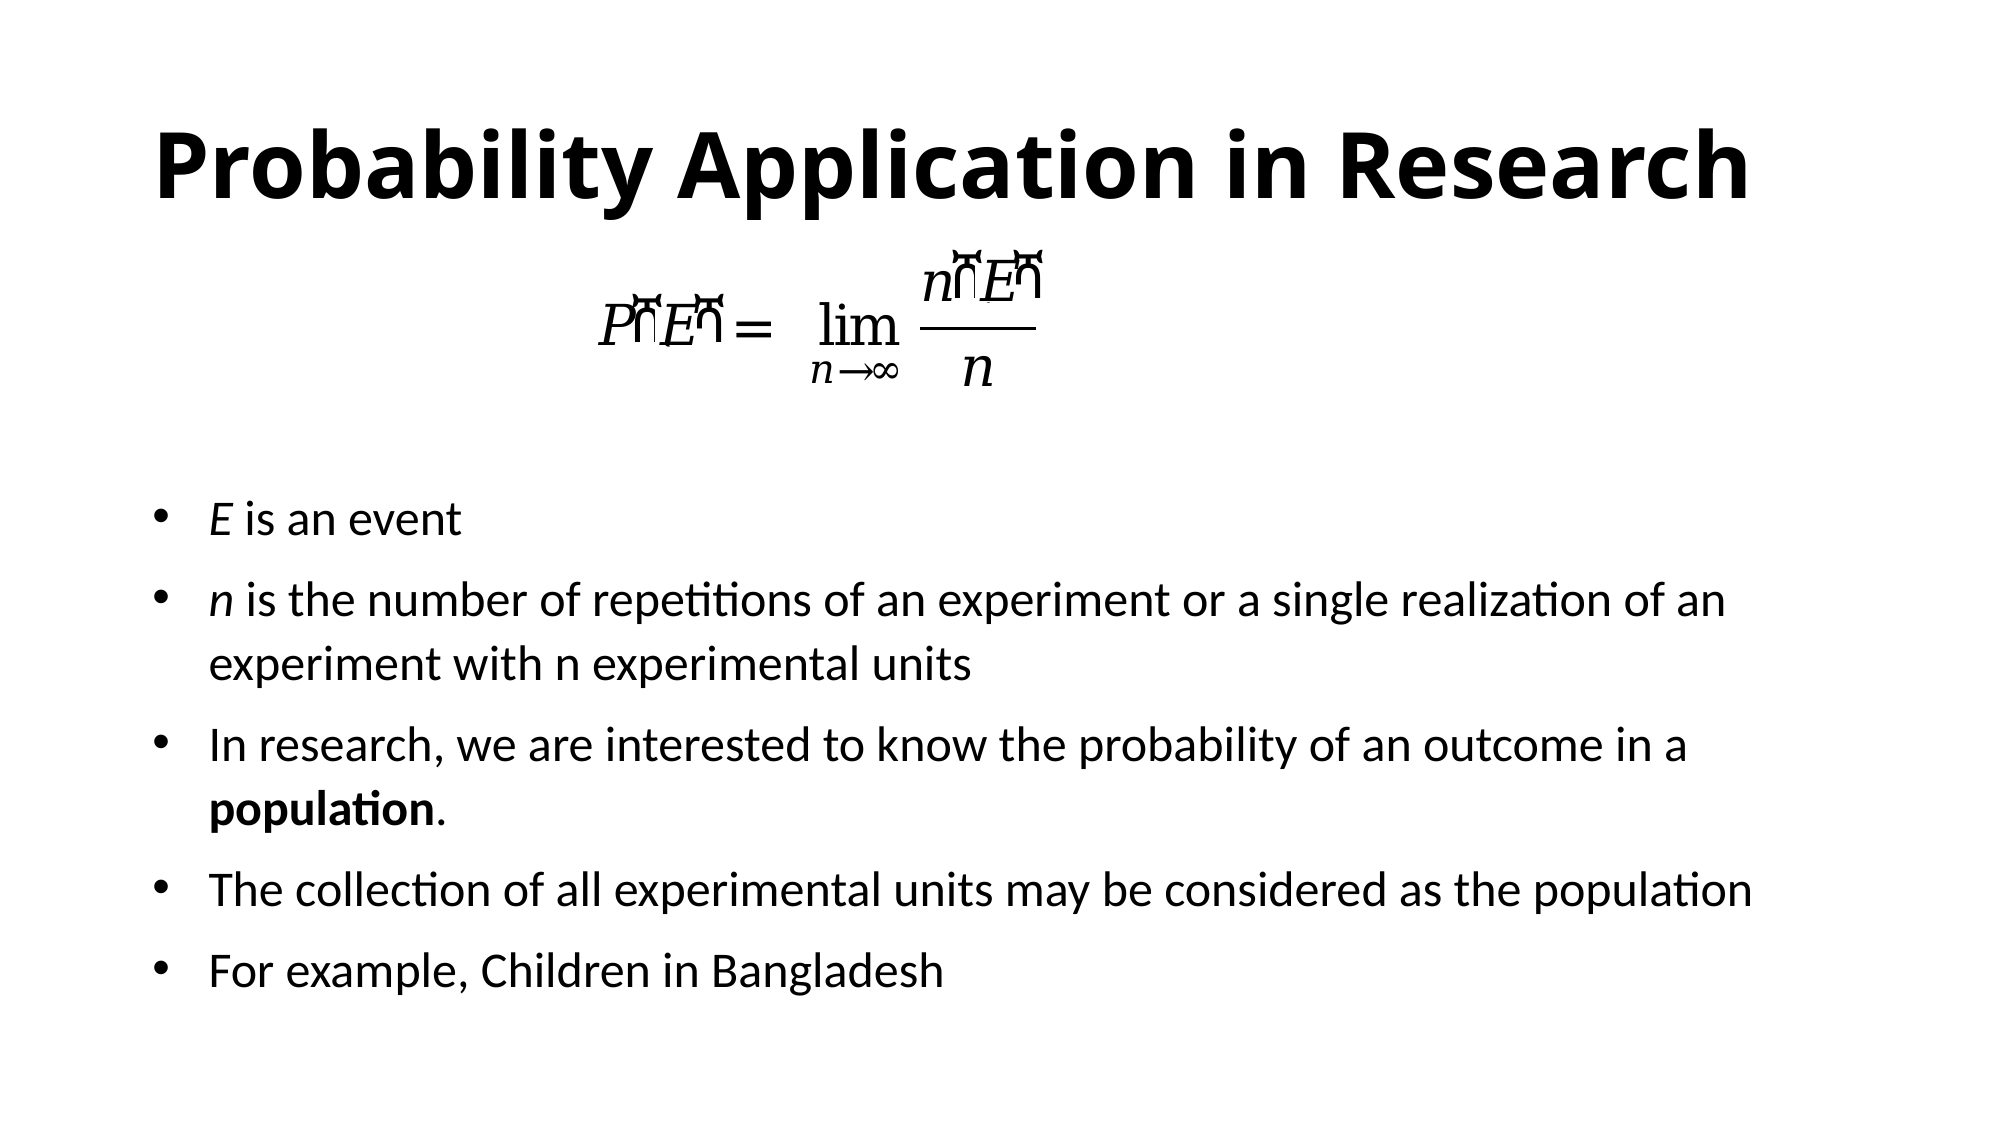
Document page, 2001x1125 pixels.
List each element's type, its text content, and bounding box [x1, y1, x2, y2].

picture [490, 248, 1124, 446]
text_box E is an event n is the number of repetitions of an experiment or a single realization of an experiment with n experimental units In research, we are interested to know the probability of an outcome in a population. The collection of all experimental units may be considered as the population For example, Children in Bangladesh [137, 473, 1913, 1005]
title Probability Application in Research [137, 59, 1863, 278]
